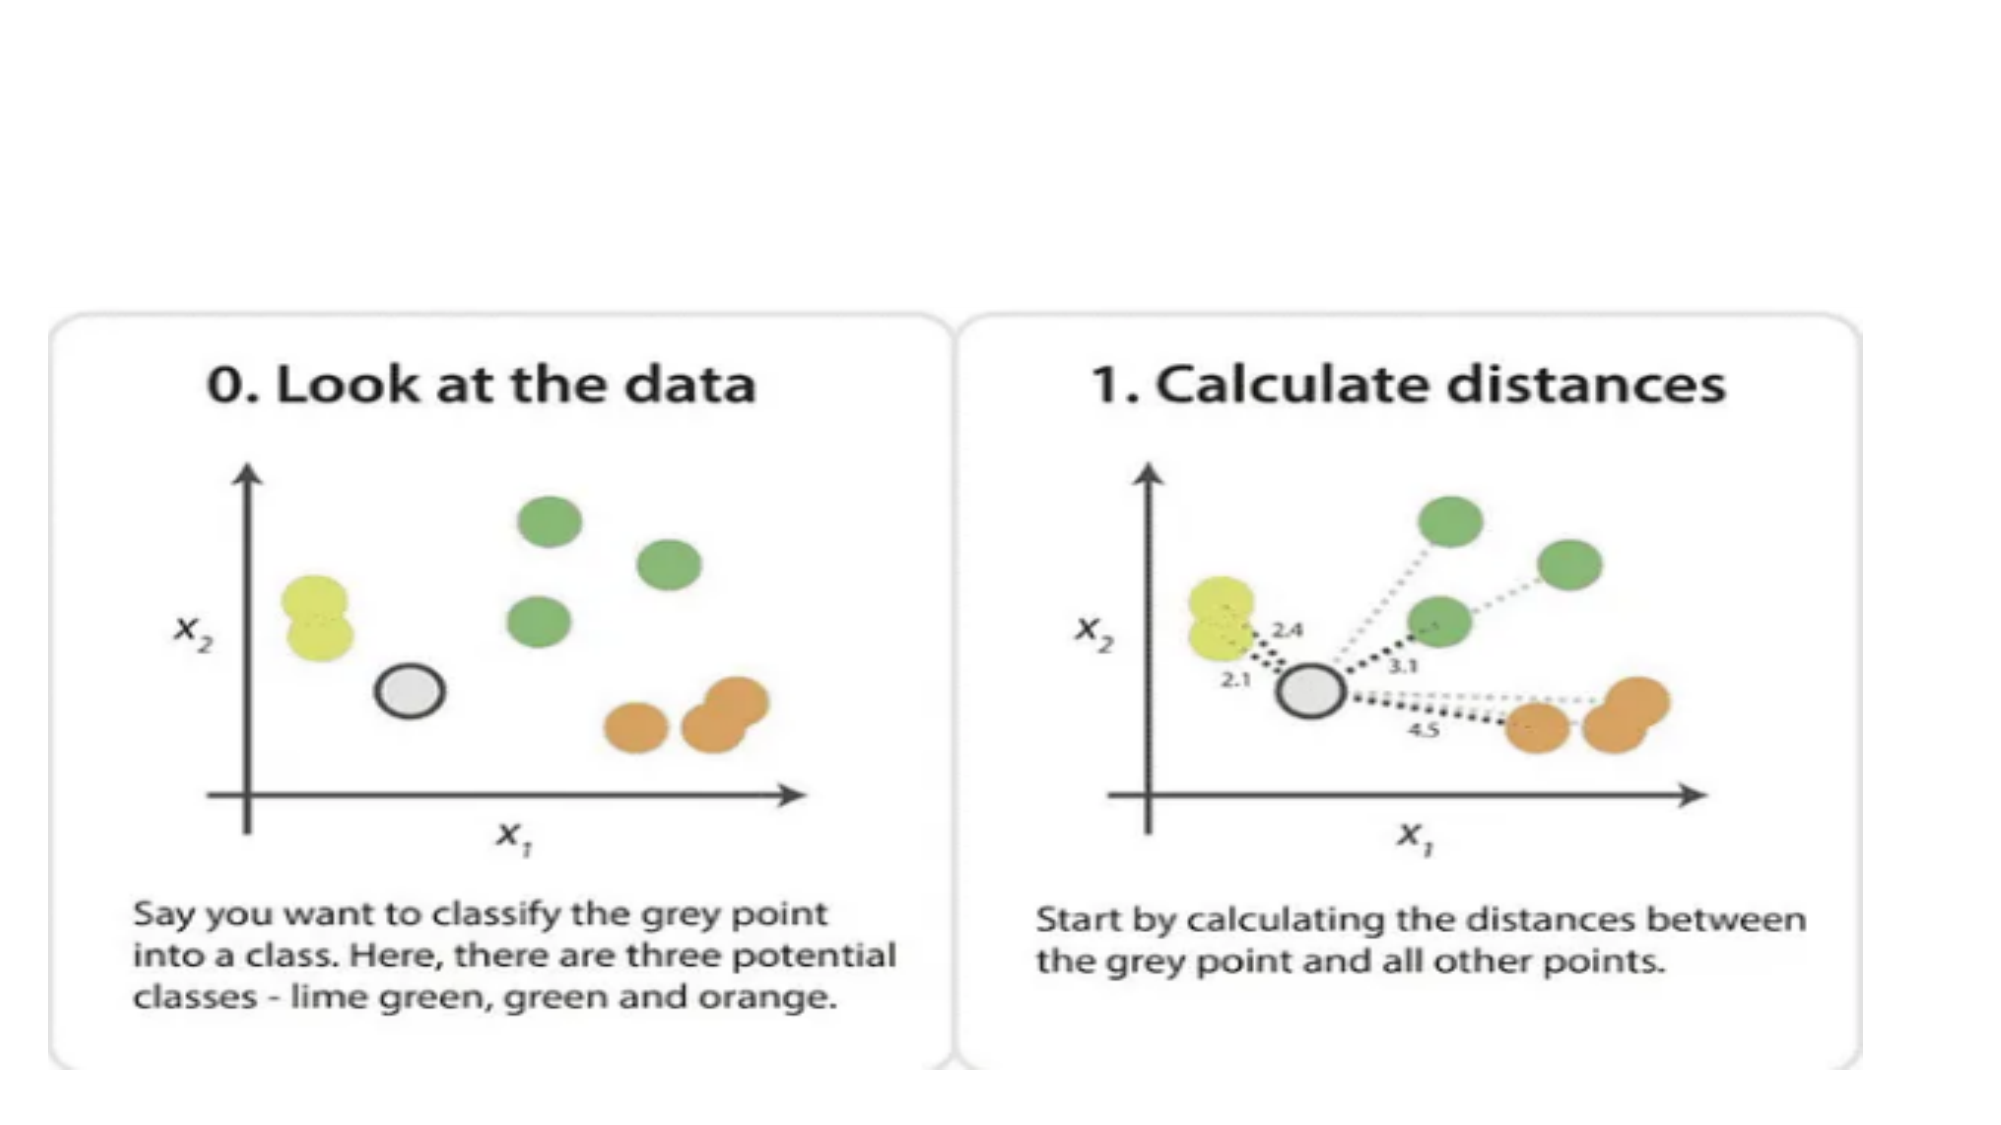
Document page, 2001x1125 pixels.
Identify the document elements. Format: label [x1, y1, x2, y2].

picture [48, 306, 1863, 1070]
